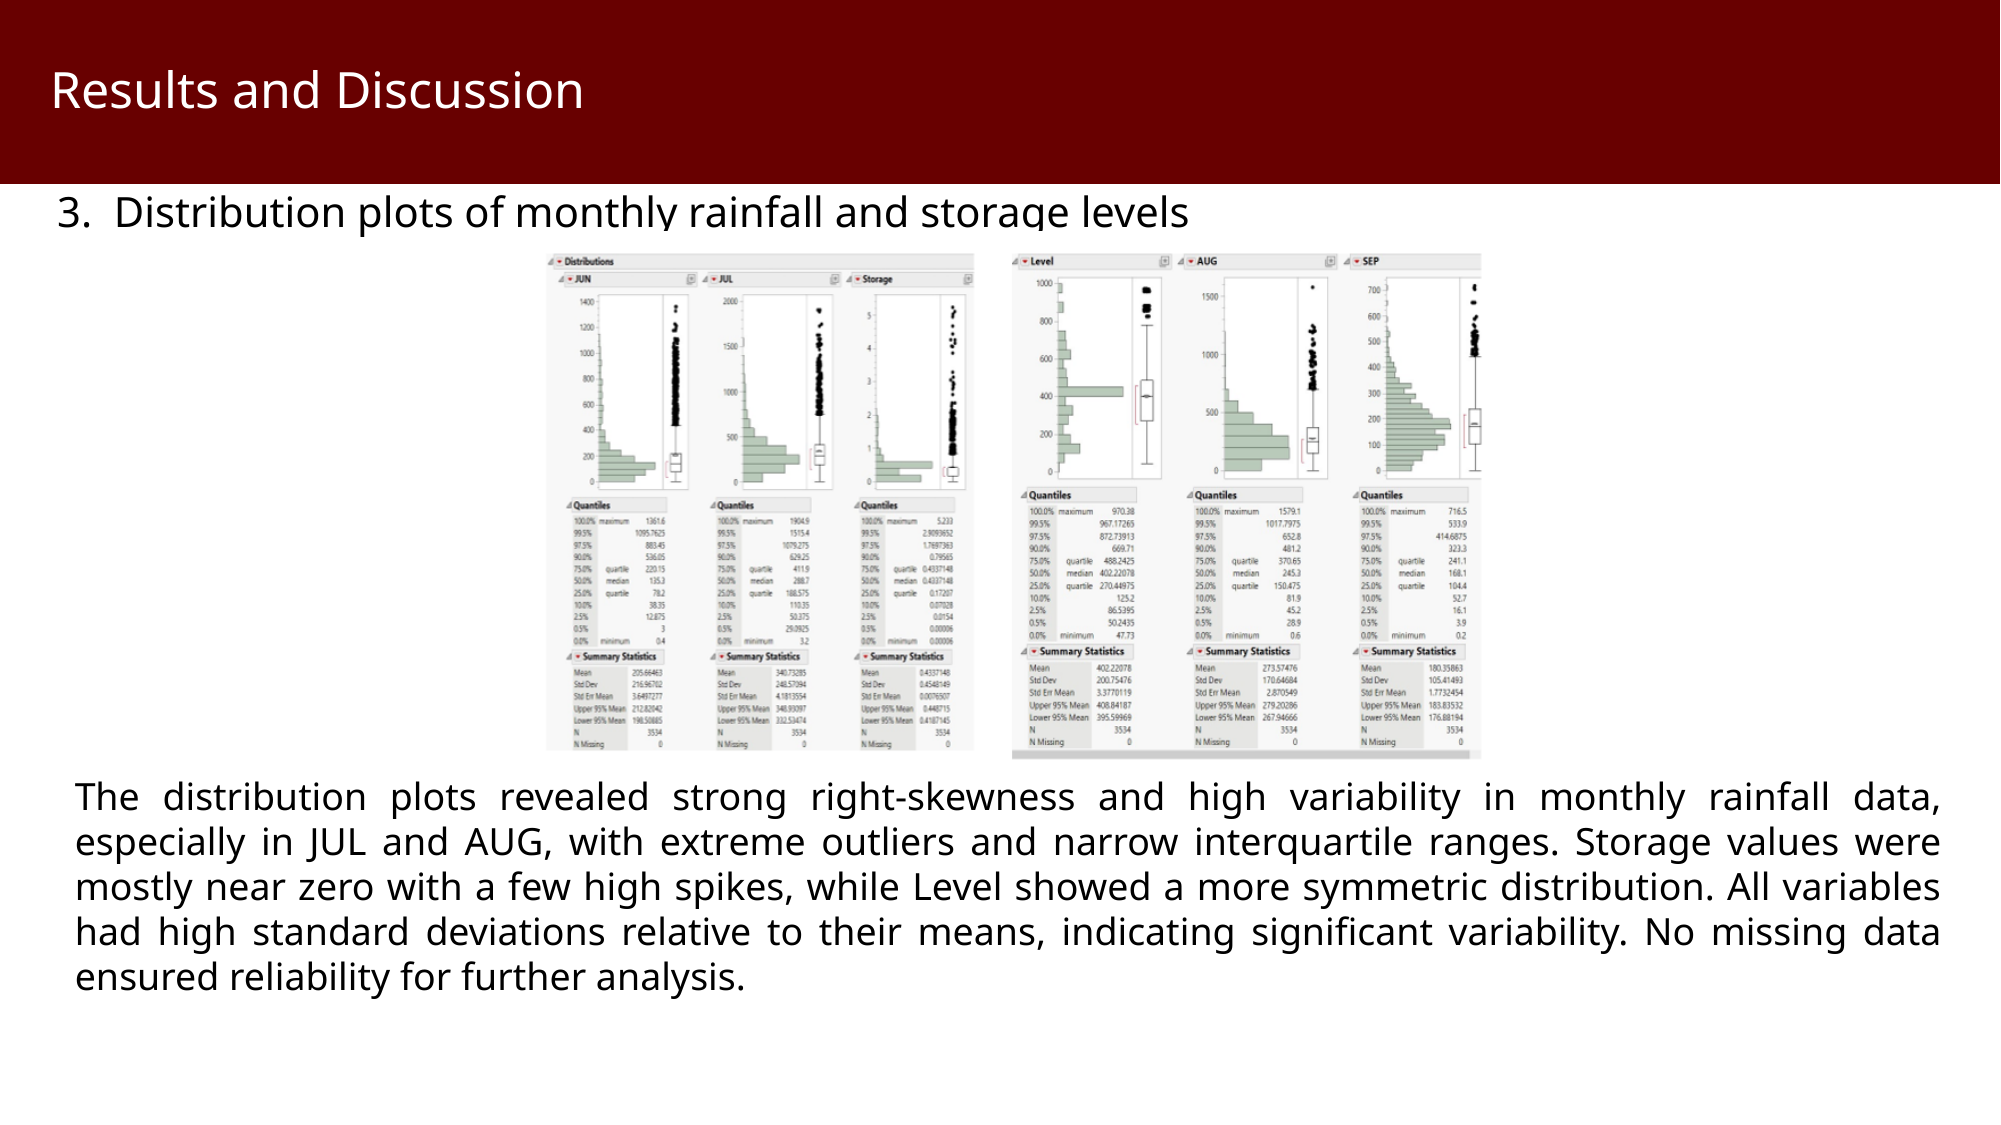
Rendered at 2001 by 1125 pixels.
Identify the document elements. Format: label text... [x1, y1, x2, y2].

text_box 3. Distribution plots of monthly rainfall and storage levels [42, 184, 1958, 1039]
picture [488, 231, 1559, 818]
text_box Results and Discussion [0, 0, 2000, 184]
text_box The distribution plots revealed strong right-skewness and high variability in monthly rainfall data, especially in JUL and AUG, with extreme outliers and narrow interquartile ranges. Storage values were mostly near zero with a few high spikes, while Level showed a more symmetric distribution. All variables had high standard deviations relative to their means, indicating significant variability. No missing data ensured reliability for further analysis. [60, 765, 1958, 1006]
